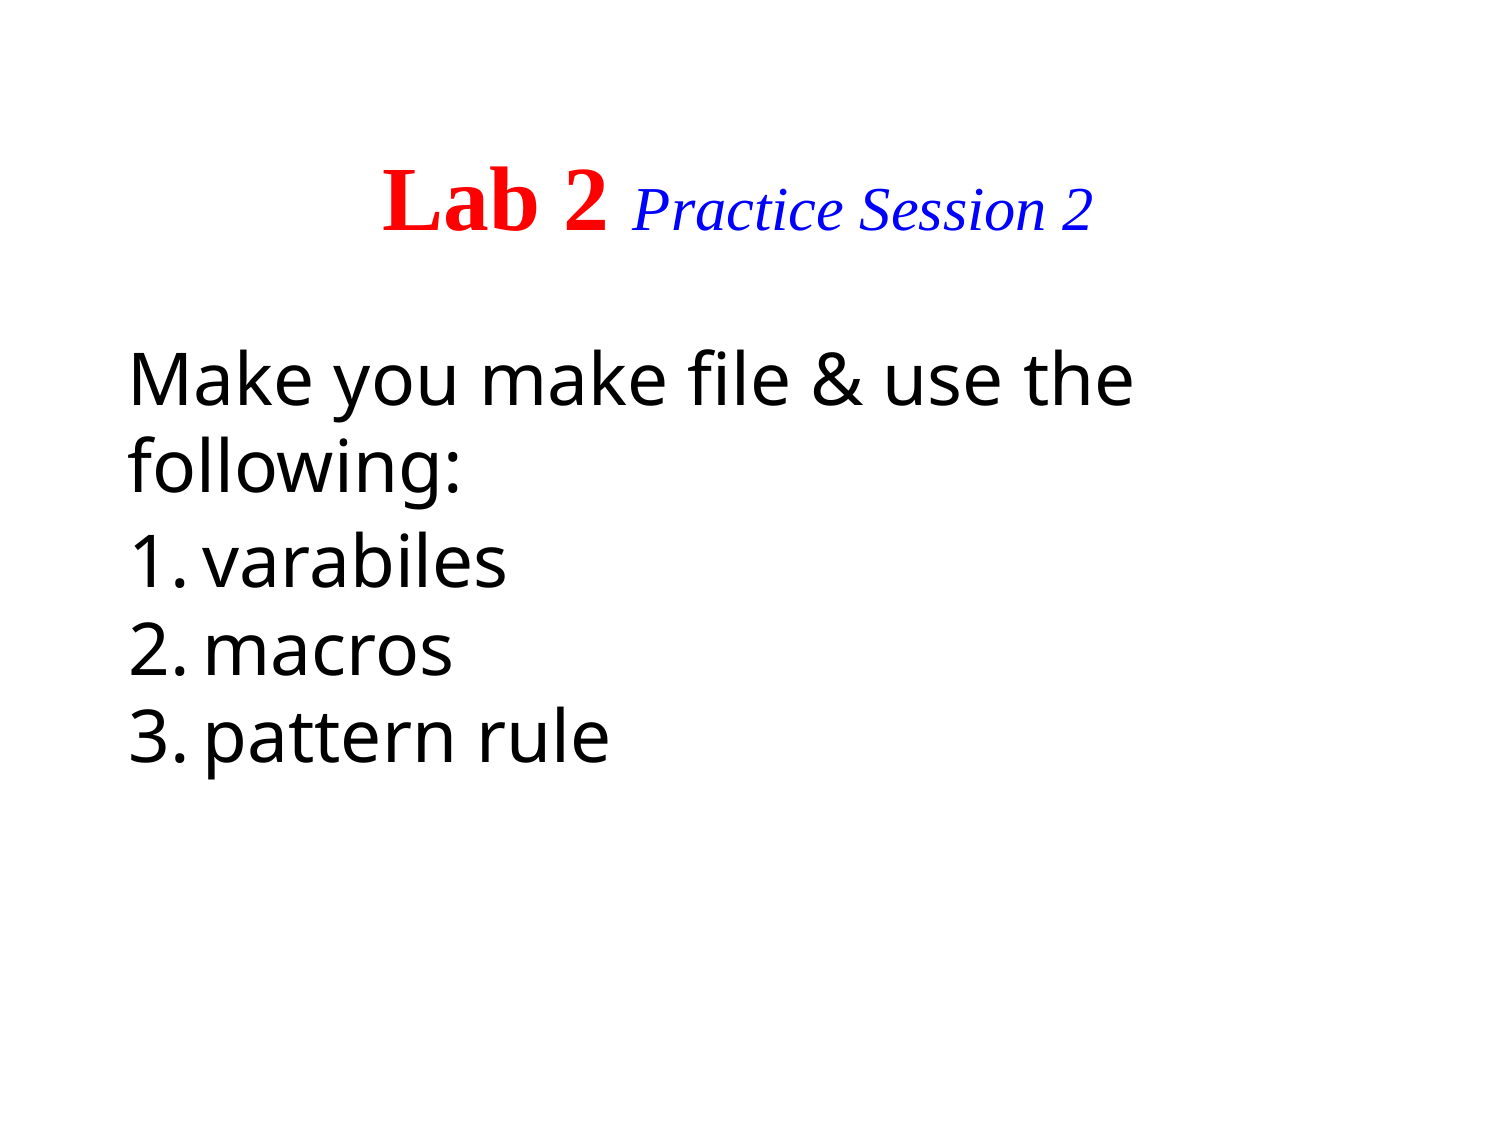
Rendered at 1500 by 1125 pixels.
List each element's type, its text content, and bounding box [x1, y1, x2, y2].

list Make you make file & use the following: varabiles macros pattern rule [112, 324, 1388, 1000]
title Lab 2 Practice Session 2 [112, 99, 1388, 288]
